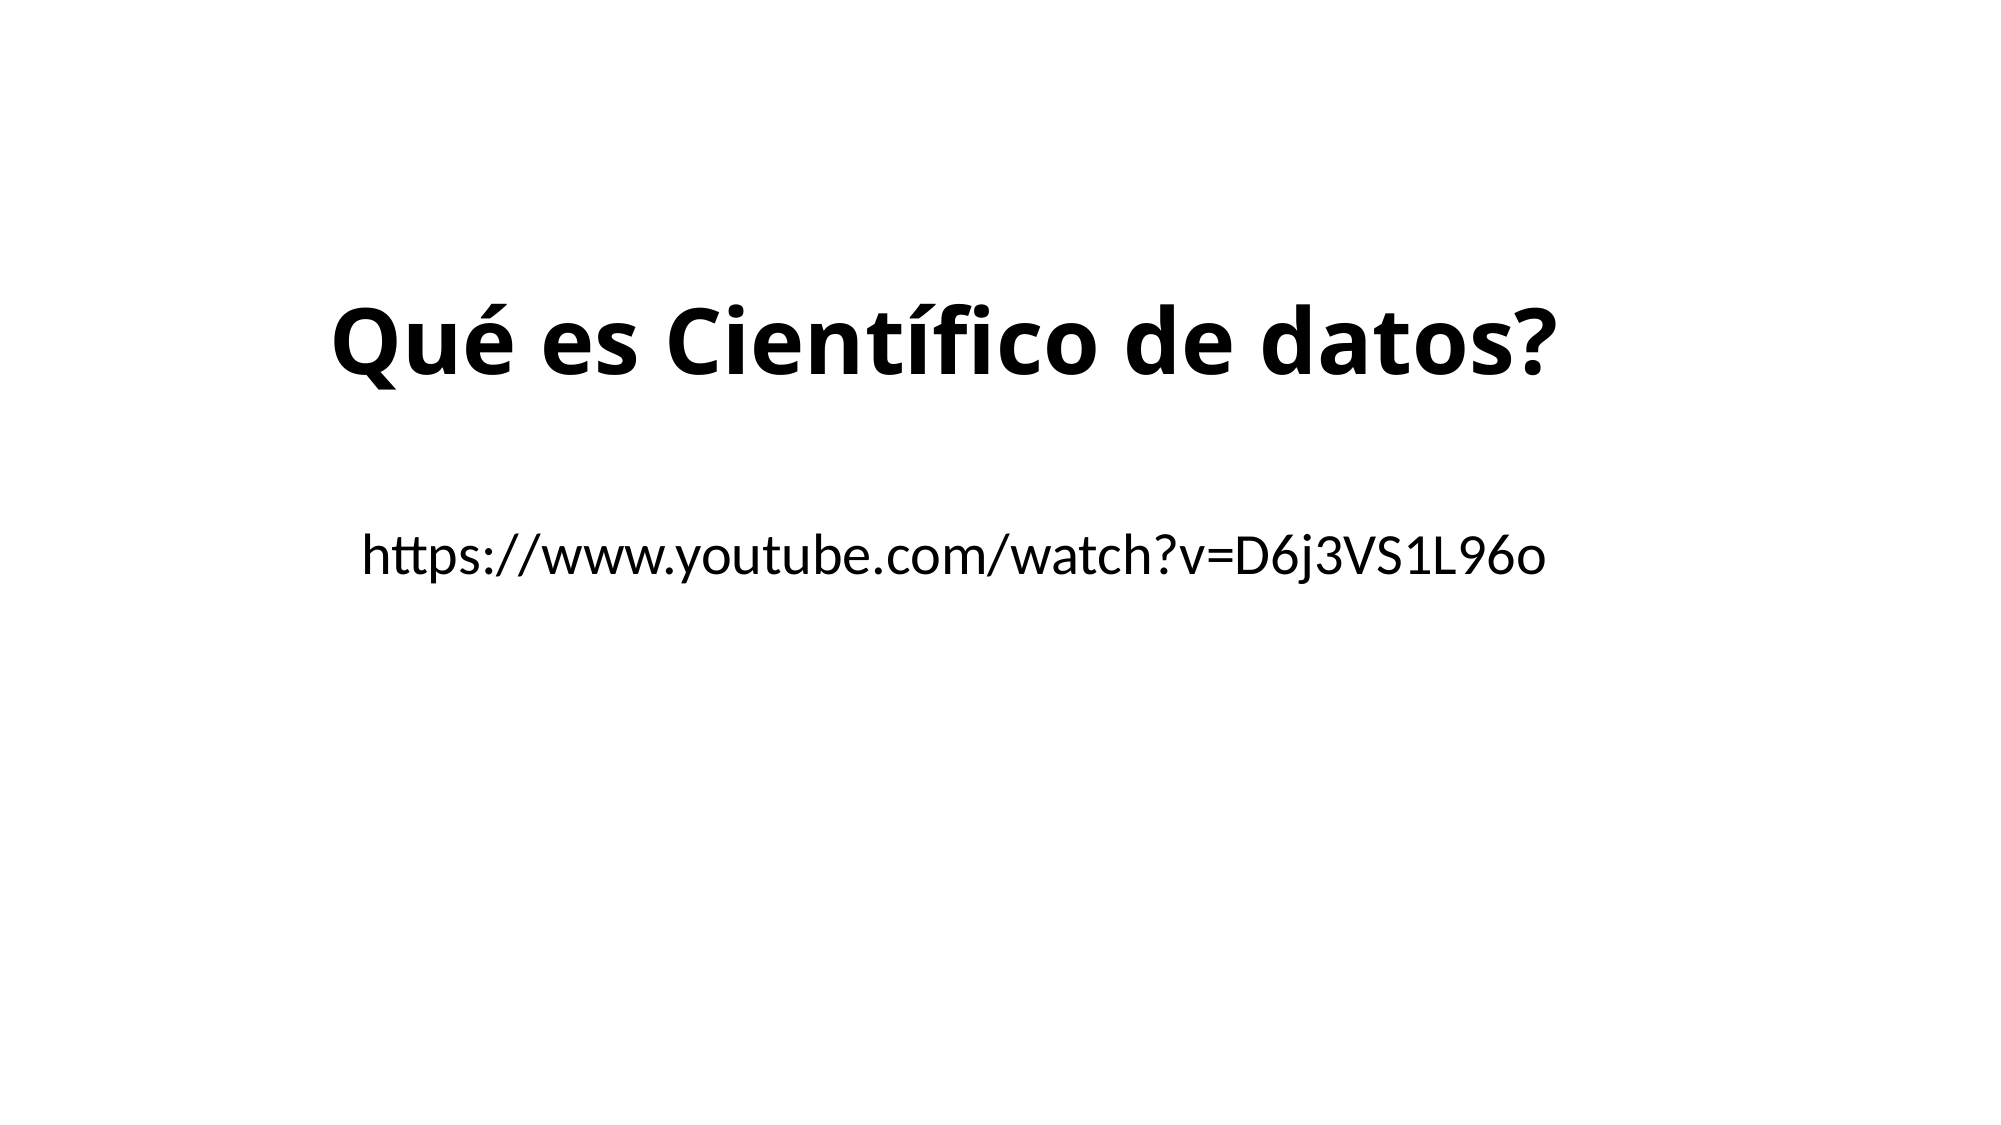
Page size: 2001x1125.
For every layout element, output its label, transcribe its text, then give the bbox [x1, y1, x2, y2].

title Qué es Científico de datos? [82, 236, 1807, 454]
list https://www.youtube.com/watch?v=D6j3VS1L96o [346, 516, 1619, 651]
